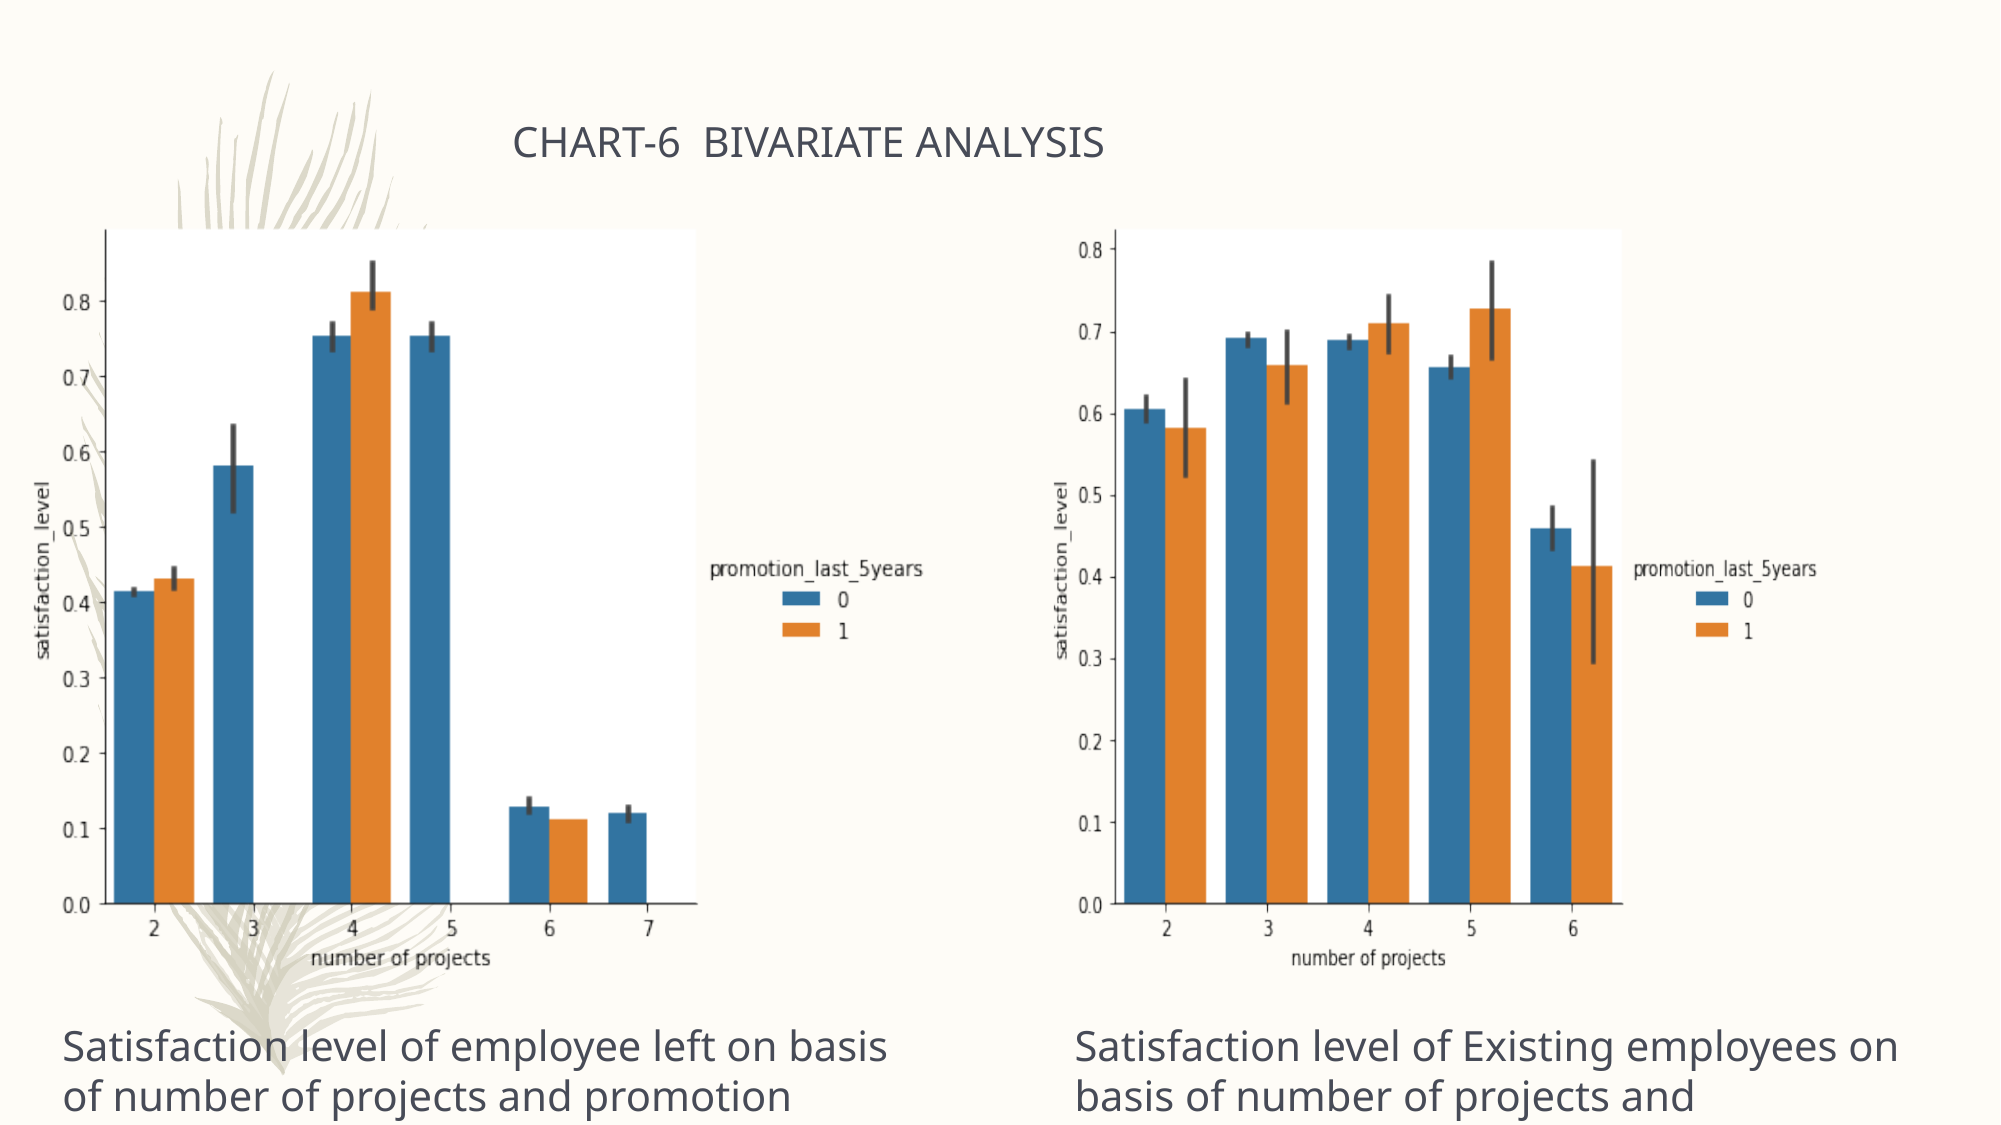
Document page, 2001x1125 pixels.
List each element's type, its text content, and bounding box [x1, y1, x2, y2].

picture [19, 216, 941, 983]
text_box CHART-6 BIVARIATE ANALYSIS [497, 110, 1418, 203]
text_box Satisfaction level of employee left on basis of number of projects and promotion [47, 1014, 941, 1125]
text_box Satisfaction level of Existing employees on basis of number of projects and promotion [1059, 1014, 1924, 1125]
picture [1040, 216, 1832, 983]
